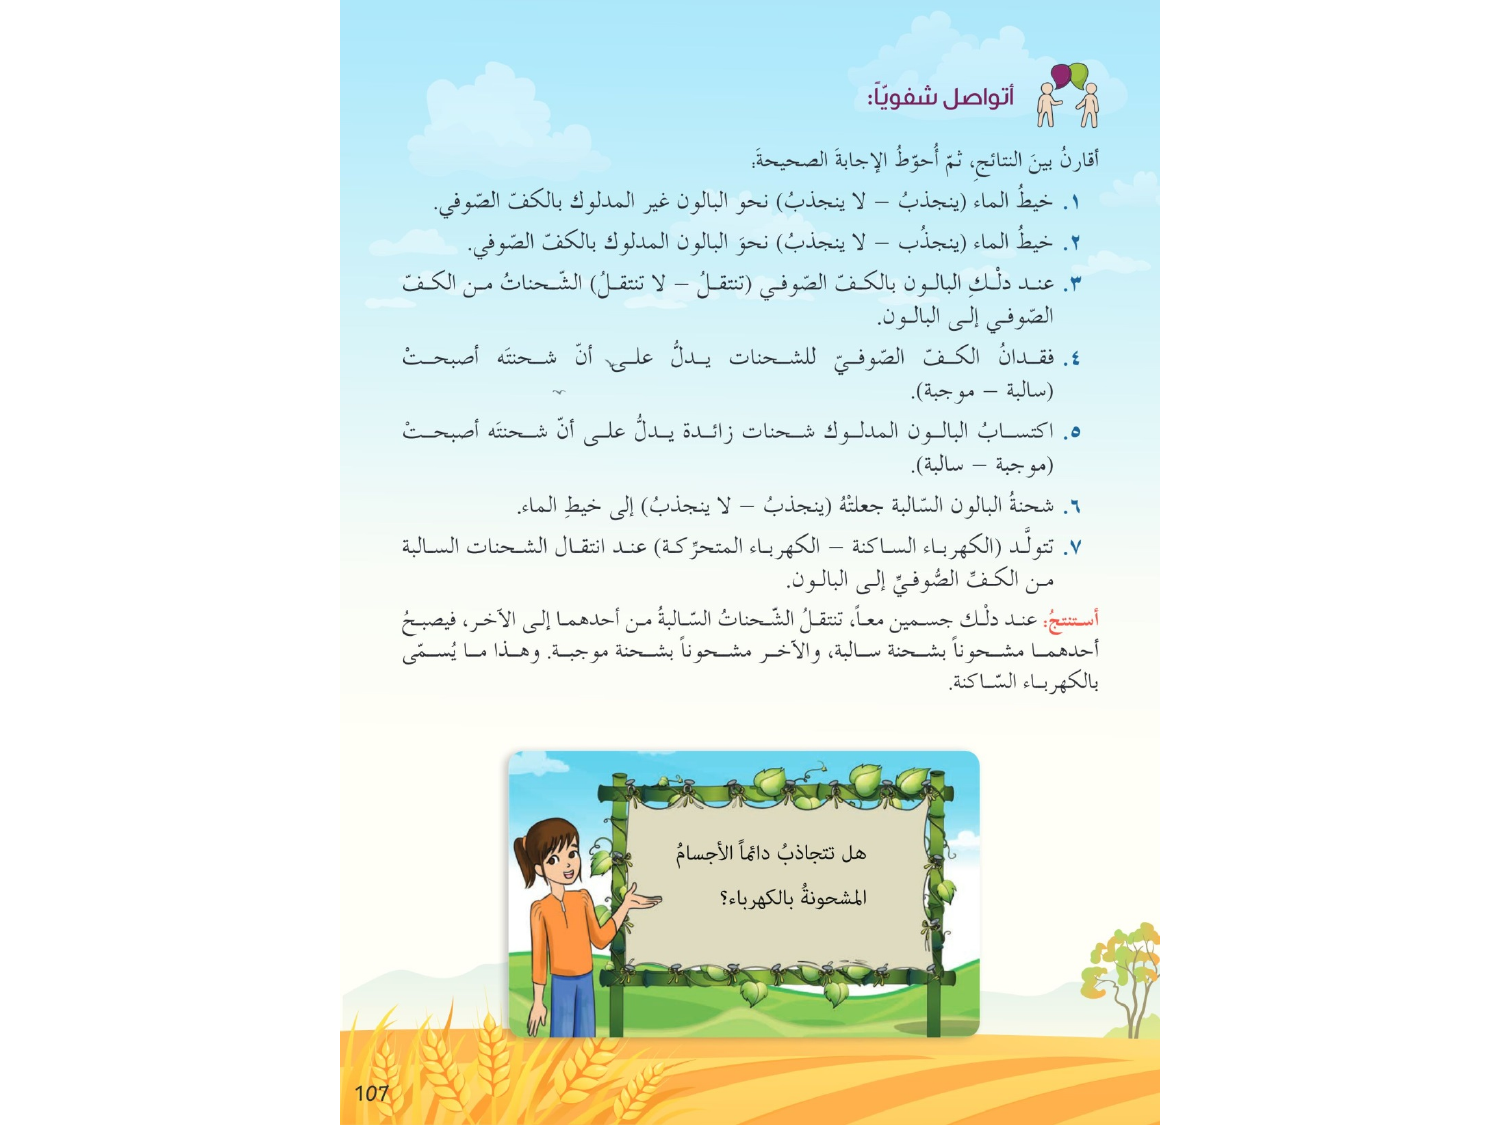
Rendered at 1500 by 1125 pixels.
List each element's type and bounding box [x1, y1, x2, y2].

picture [340, 0, 1160, 1125]
